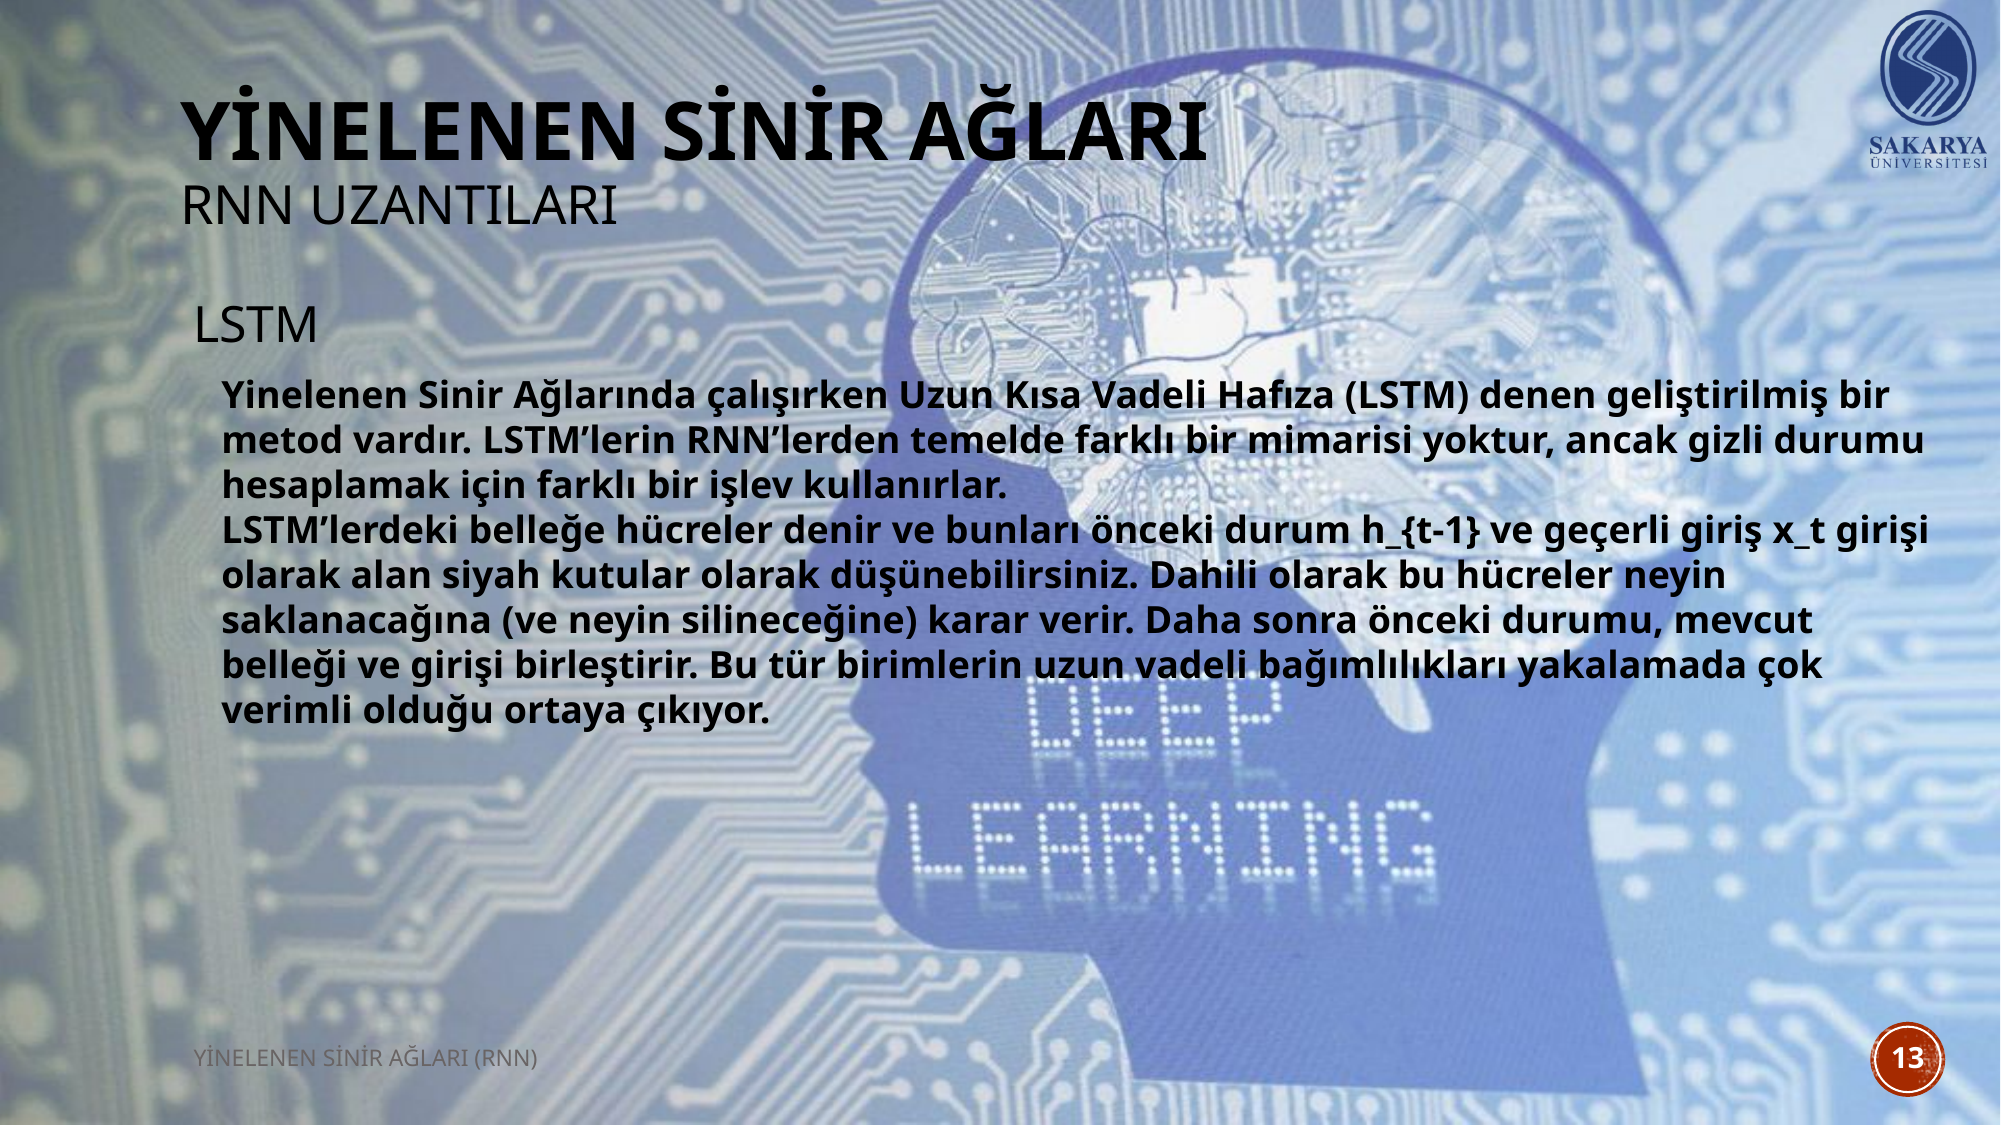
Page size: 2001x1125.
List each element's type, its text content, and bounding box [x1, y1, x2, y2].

footer YİNELENEN SİNİR AĞLARI (RNN) [178, 1028, 1217, 1089]
slide_number 13 [1855, 1028, 1961, 1089]
text_box LSTM [178, 284, 567, 360]
picture [0, 0, 2001, 1125]
text_box Yinelenen Sinir Ağlarında çalışırken Uzun Kısa Vadeli Hafıza (LSTM) denen geliştirilmiş bir metod vardır. LSTM’lerin RNN’lerden temelde farklı bir mimarisi yoktur, ancak gizli durumu hesaplamak için farklı bir işlev kullanırlar. LSTM’lerdeki belleğe hücreler denir ve bunları önceki durum h_{t-1} ve geçerli giriş x_t girişi olarak alan siyah kutular olarak düşünebilirsiniz. Dahili olarak bu hücreler neyin saklanacağına (ve neyin silineceğine) karar verir. Daha sonra önceki durumu, mevcut belleği ve girişi birleştirir. Bu tür birimlerin uzun vadeli bağımlılıkları yakalamada çok verimli olduğu ortaya çıkıyor. [206, 318, 1961, 739]
title YİNELENEN SİNİR AĞLARI​ RNN UZANTILARI [165, 82, 1891, 300]
